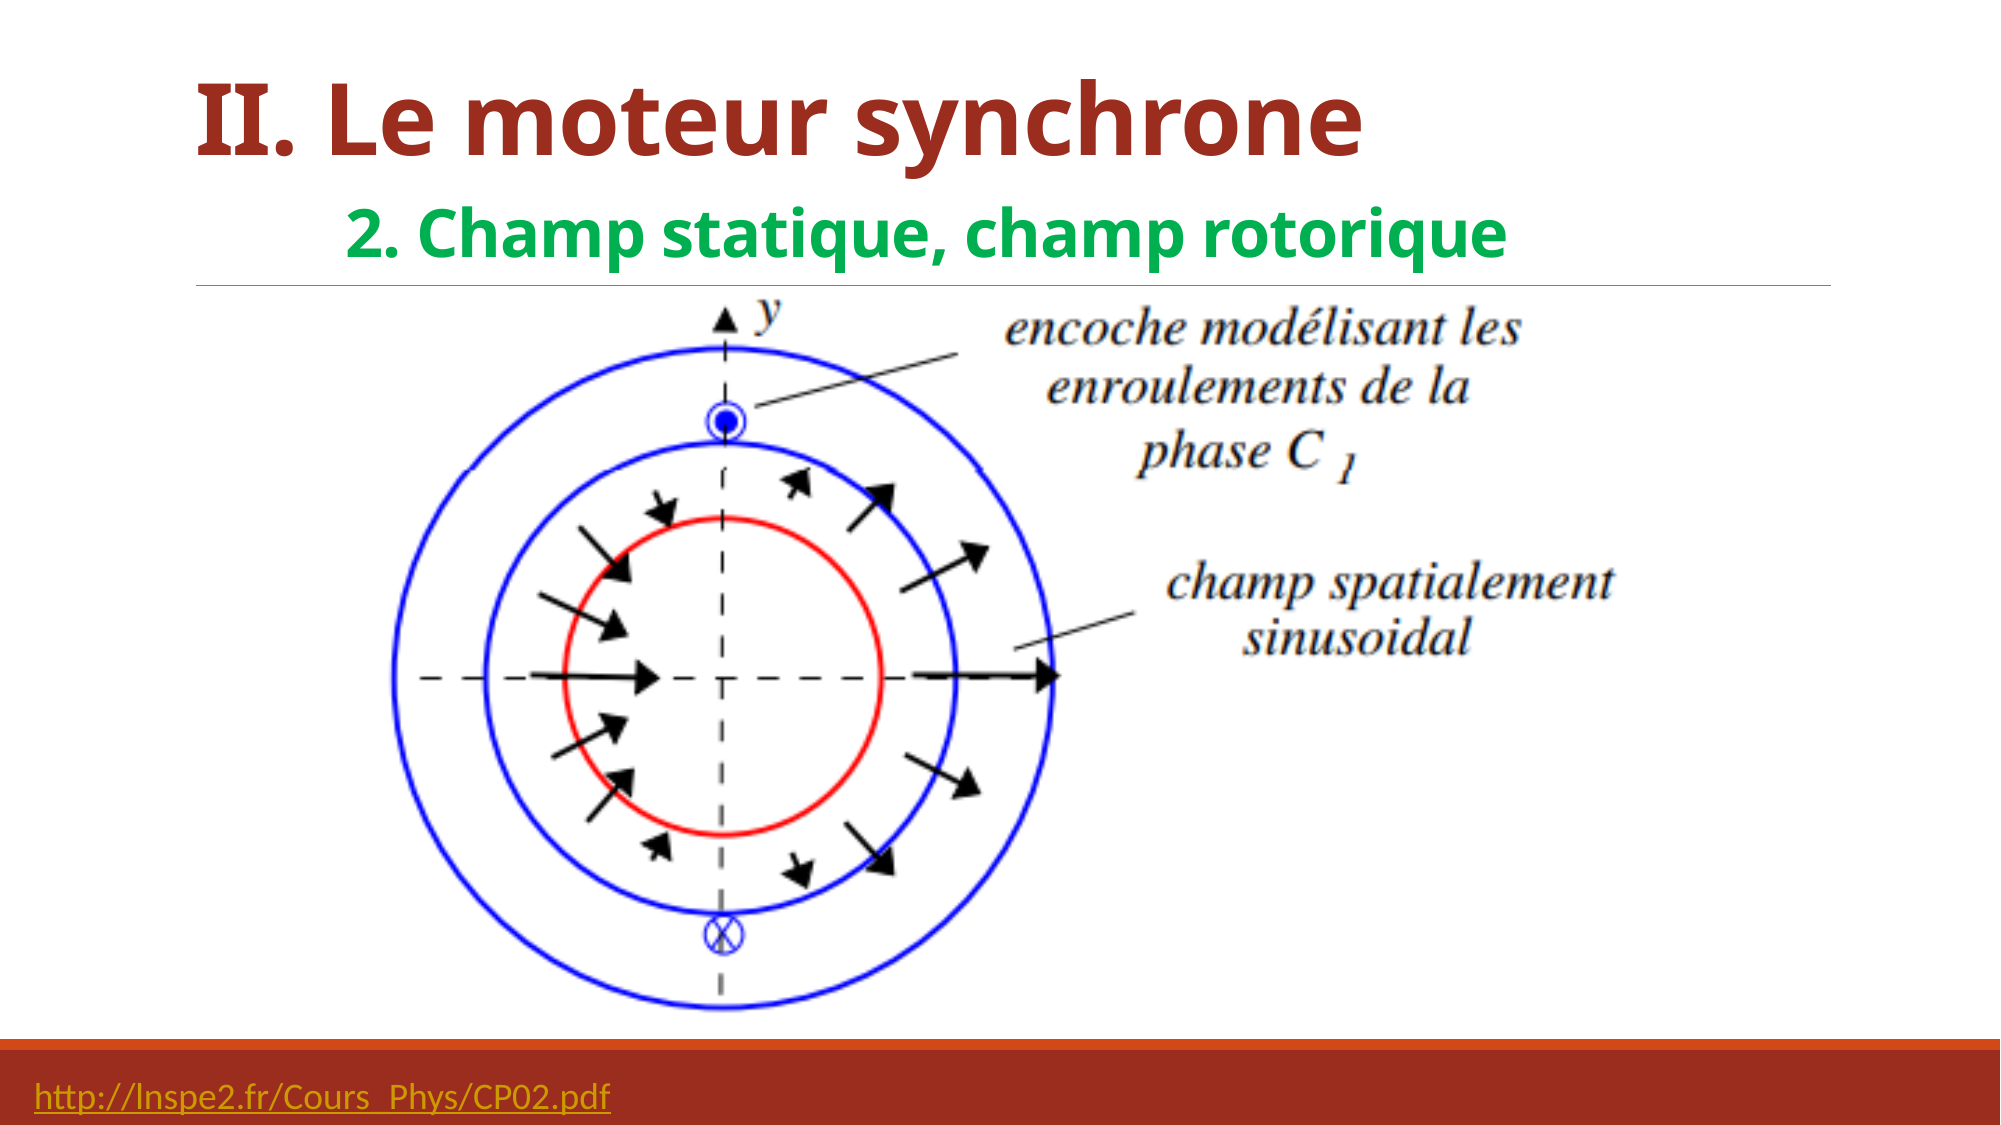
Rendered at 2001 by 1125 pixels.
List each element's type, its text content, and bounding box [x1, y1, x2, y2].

text_box http://lnspe2.fr/Cours_Phys/CP02.pdf [19, 1064, 1152, 1125]
title II. Le moteur synchrone 2. Champ statique, champ rotorique [180, 47, 1830, 285]
picture [375, 295, 1635, 1027]
